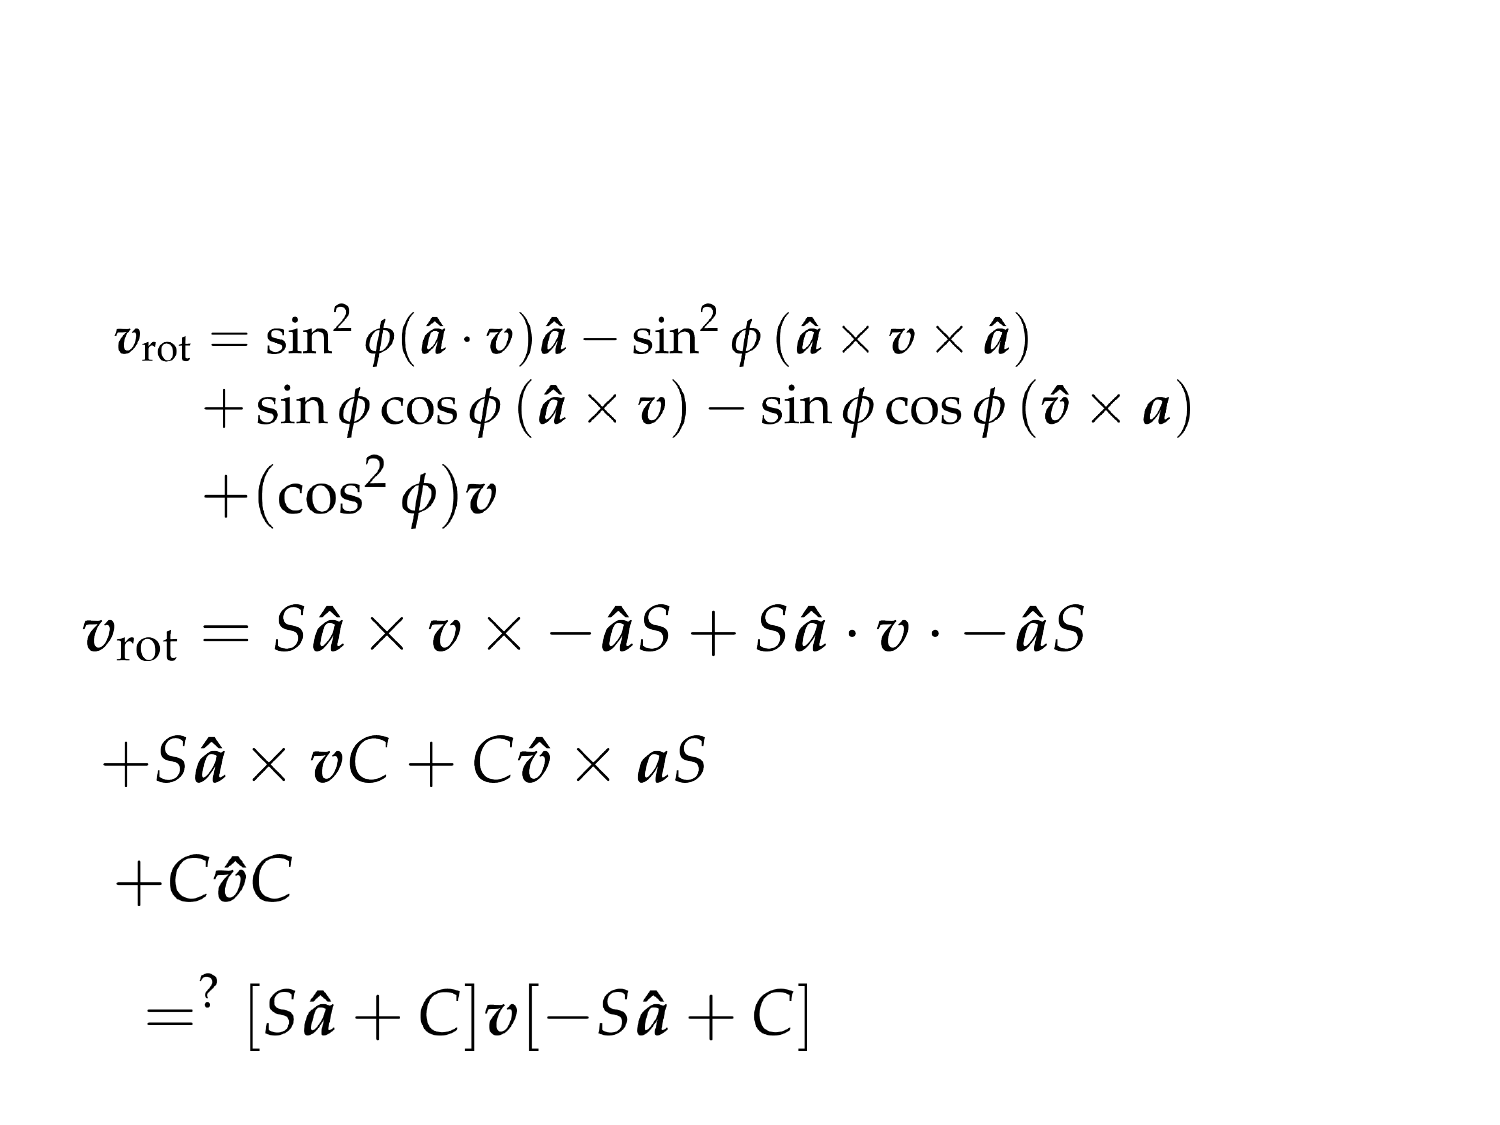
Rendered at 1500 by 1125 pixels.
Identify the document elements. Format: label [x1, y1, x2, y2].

picture [204, 379, 1190, 438]
picture [103, 735, 705, 788]
picture [82, 604, 1084, 661]
picture [204, 454, 496, 529]
picture [147, 973, 807, 1051]
picture [114, 303, 1028, 367]
picture [116, 854, 292, 906]
